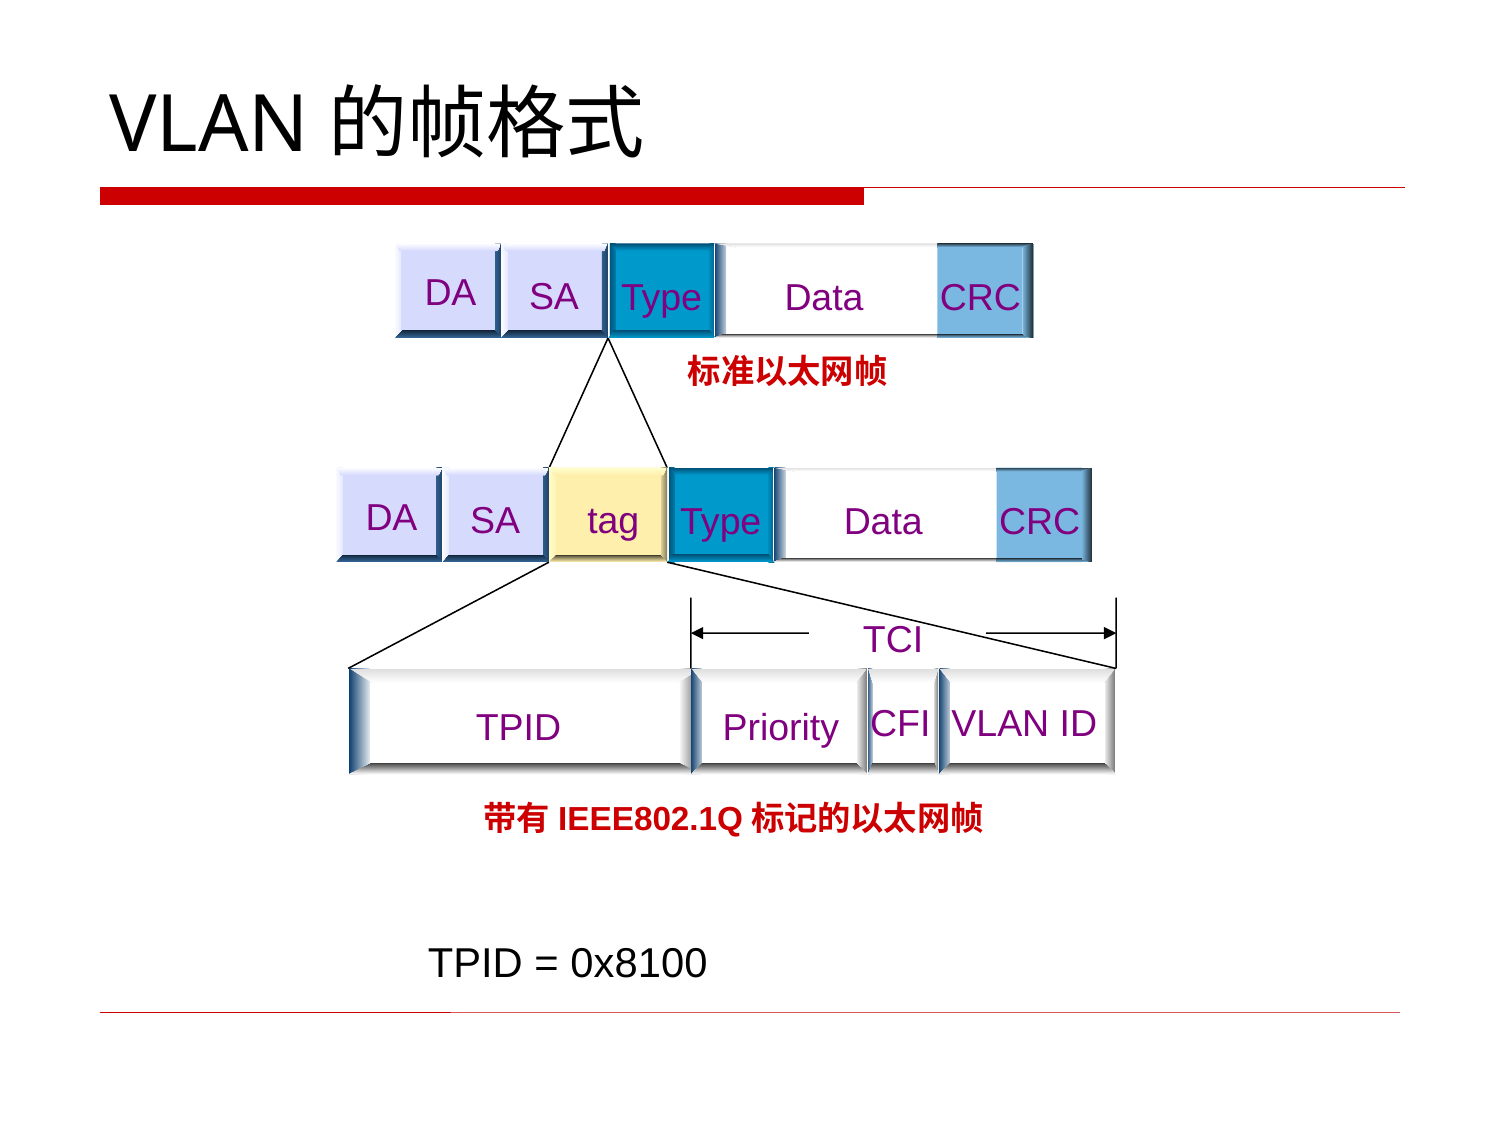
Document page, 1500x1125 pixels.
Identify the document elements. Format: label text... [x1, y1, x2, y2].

text_box 带有IEEE802.1Q标记的以太网帧 [468, 789, 999, 844]
text_box 标准以太网帧 [673, 348, 903, 398]
text_box TPID = 0x8100 [335, 928, 866, 994]
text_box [347, 243, 1037, 339]
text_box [289, 467, 1117, 775]
title VLAN的帧格式 [93, 49, 1407, 176]
